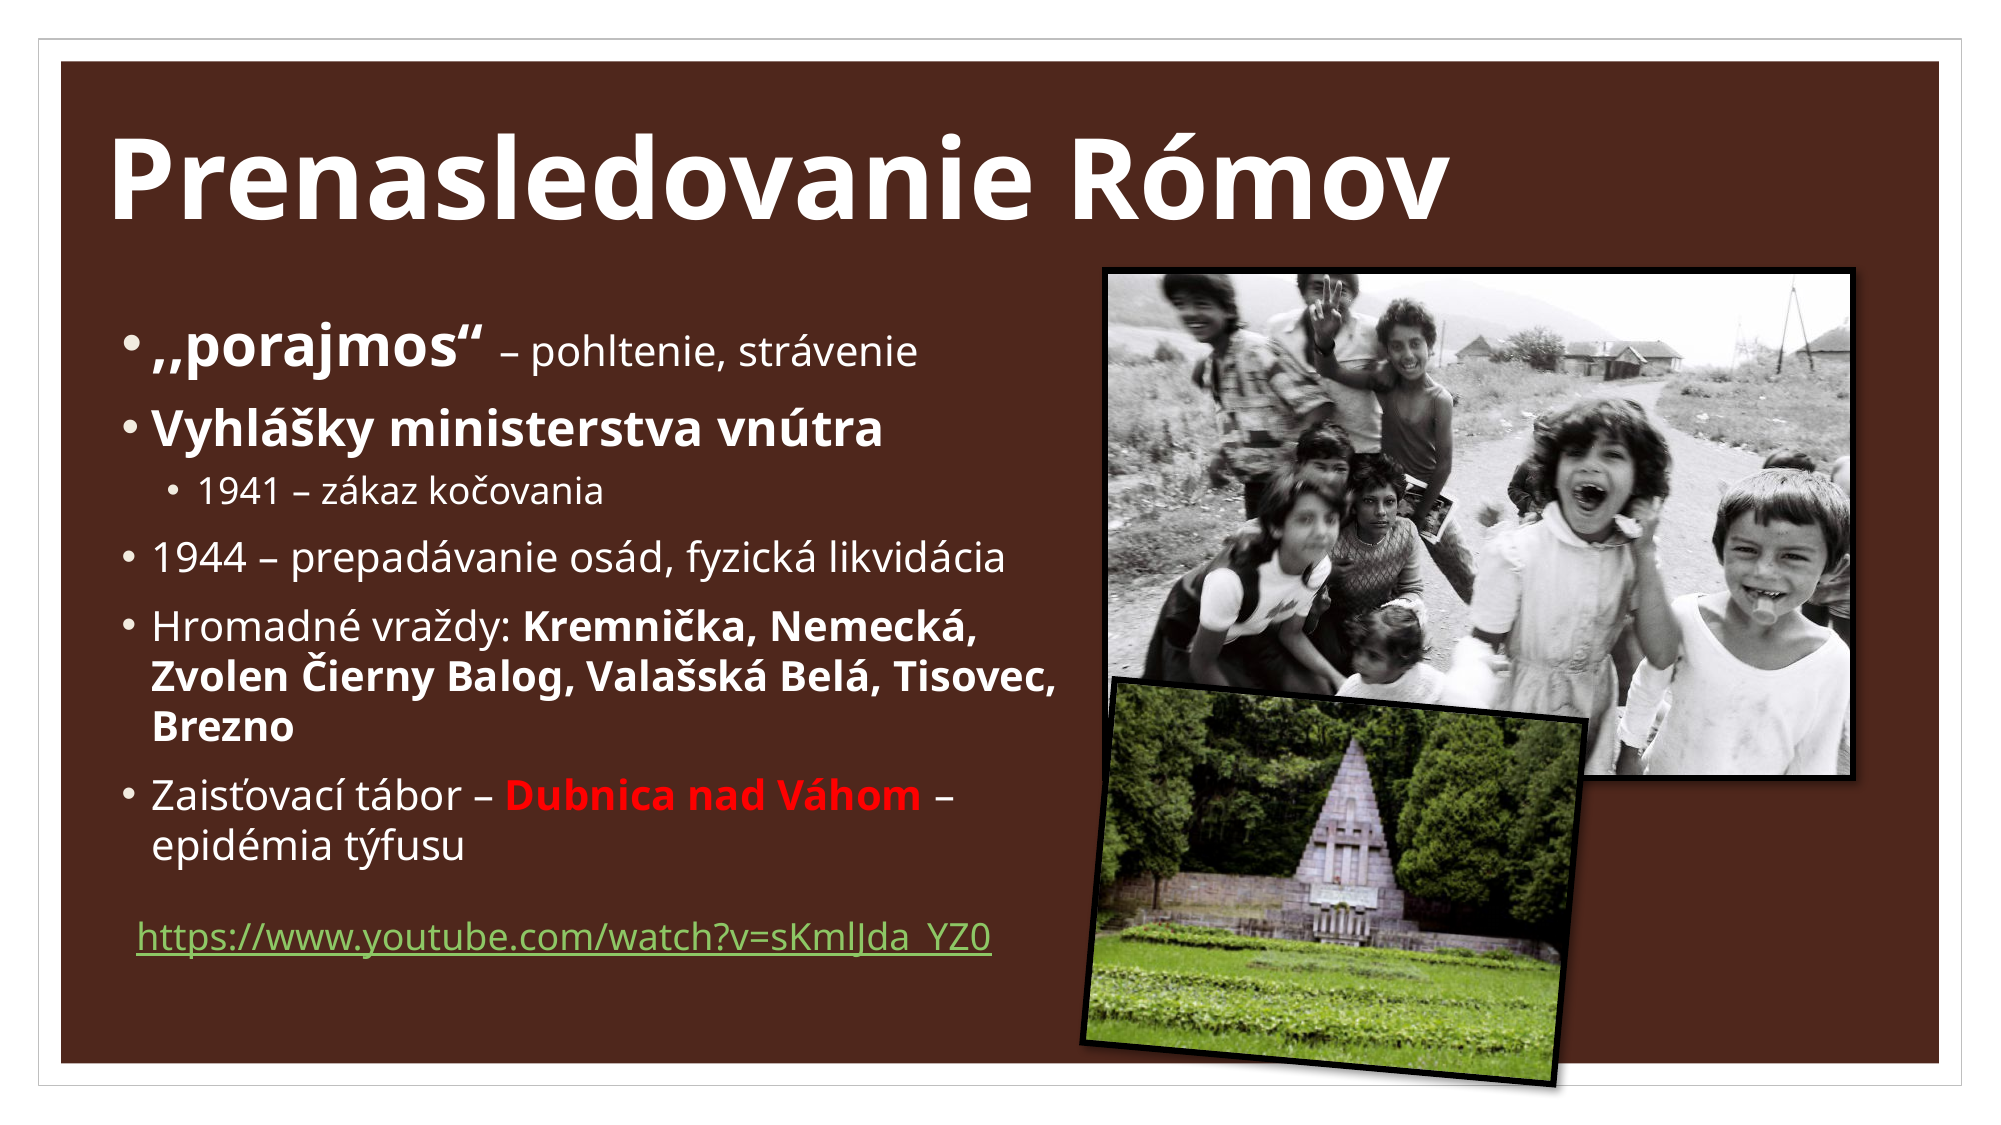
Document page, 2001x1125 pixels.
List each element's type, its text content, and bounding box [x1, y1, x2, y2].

title Prenasledovanie Rómov [90, 71, 1741, 297]
text_box https://www.youtube.com/watch?v=sKmlJda_YZ0 [121, 905, 1007, 971]
list ,,porajmos“ – pohltenie, strávenie Vyhlášky ministerstva vnútra 1941 – zákaz kočovania 1944 – prepadávanie osád, fyzická likvidácia Hromadné vraždy: Kremnička, Nemecká, Zvolen Čierny Balog, Valašská Belá, Tisovec, Brezno Zaisťovací tábor – Dubnica nad Váhom – epidémia týfusu [106, 300, 1090, 946]
picture [1087, 273, 1850, 1080]
